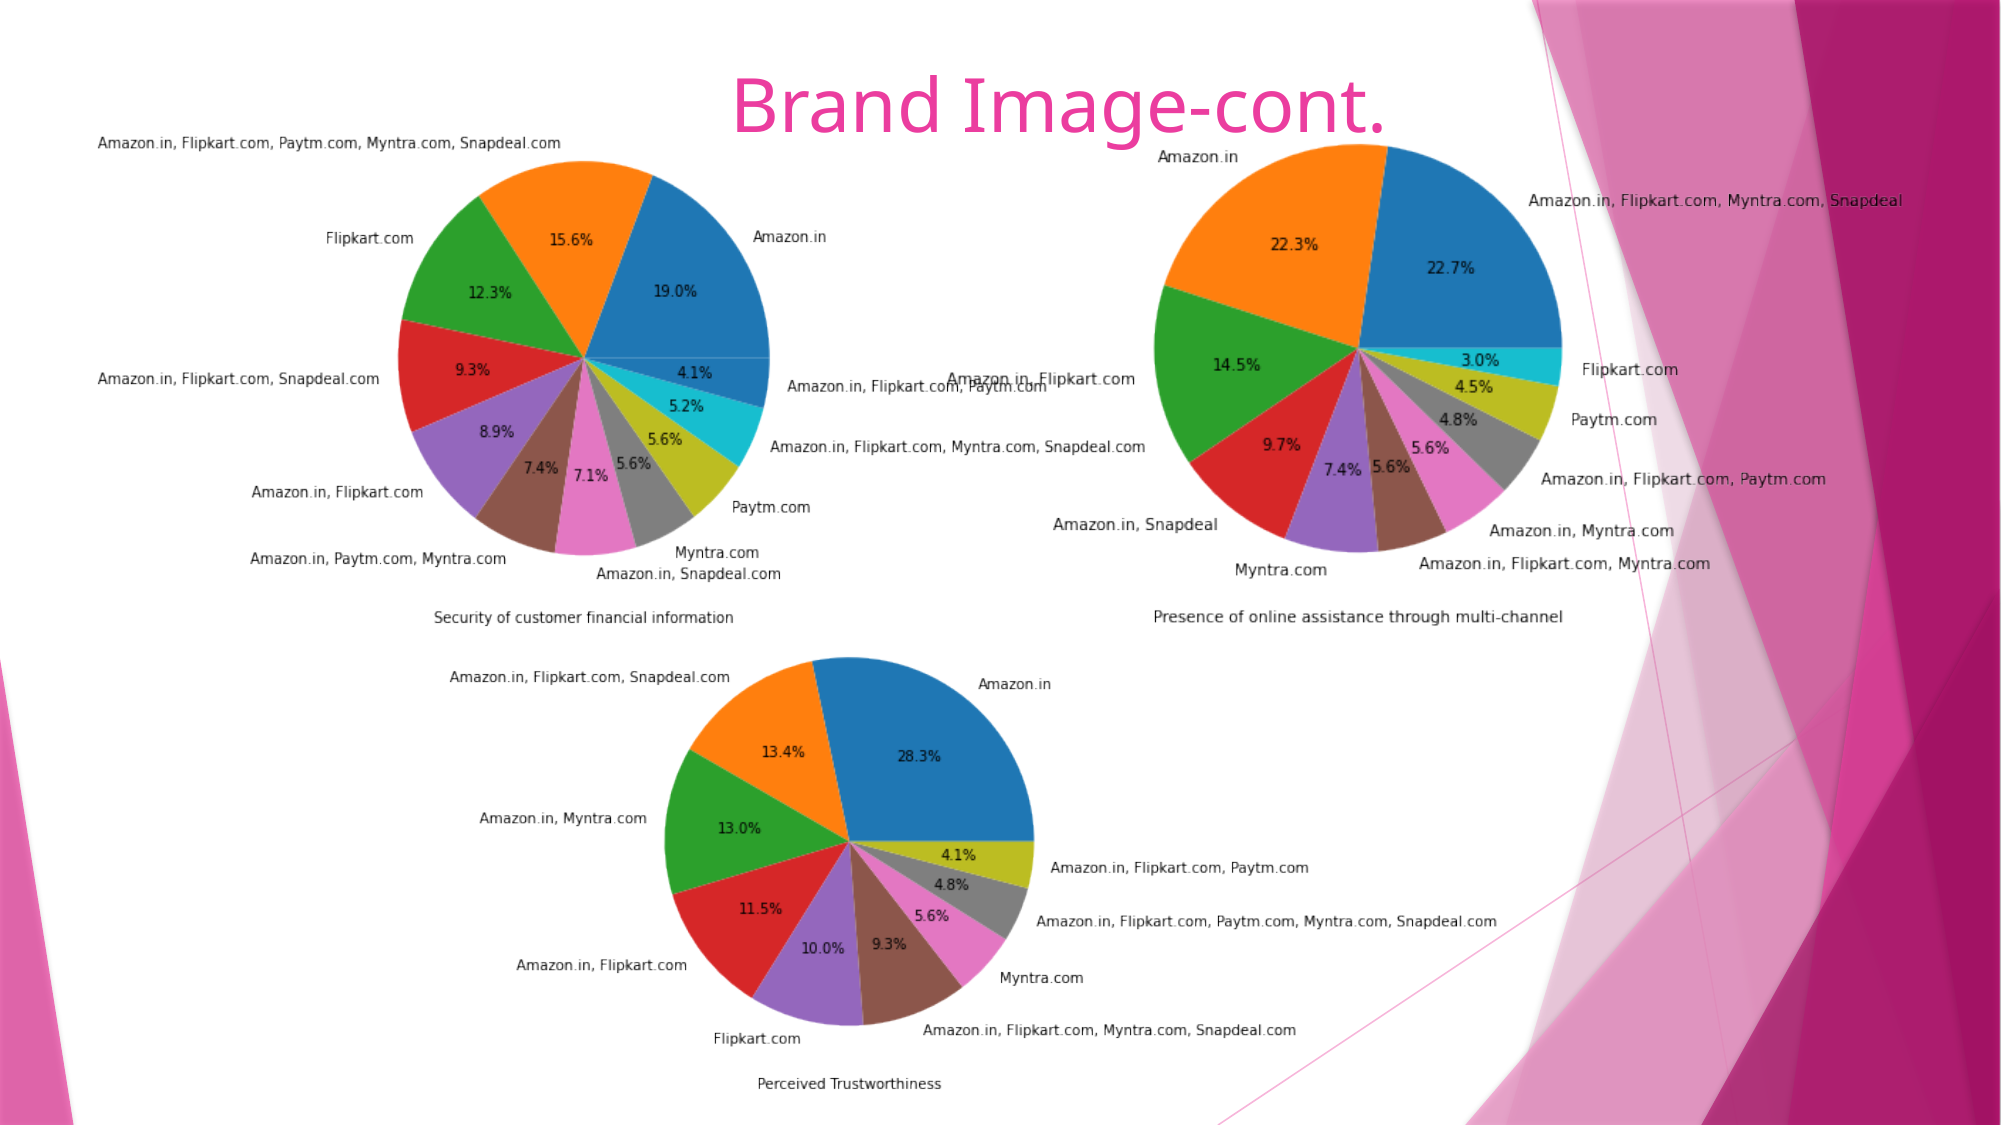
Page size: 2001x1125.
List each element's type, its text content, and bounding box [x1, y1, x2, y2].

picture [439, 82, 1913, 1102]
title Brand Image-cont. [328, 50, 1791, 101]
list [87, 102, 931, 637]
